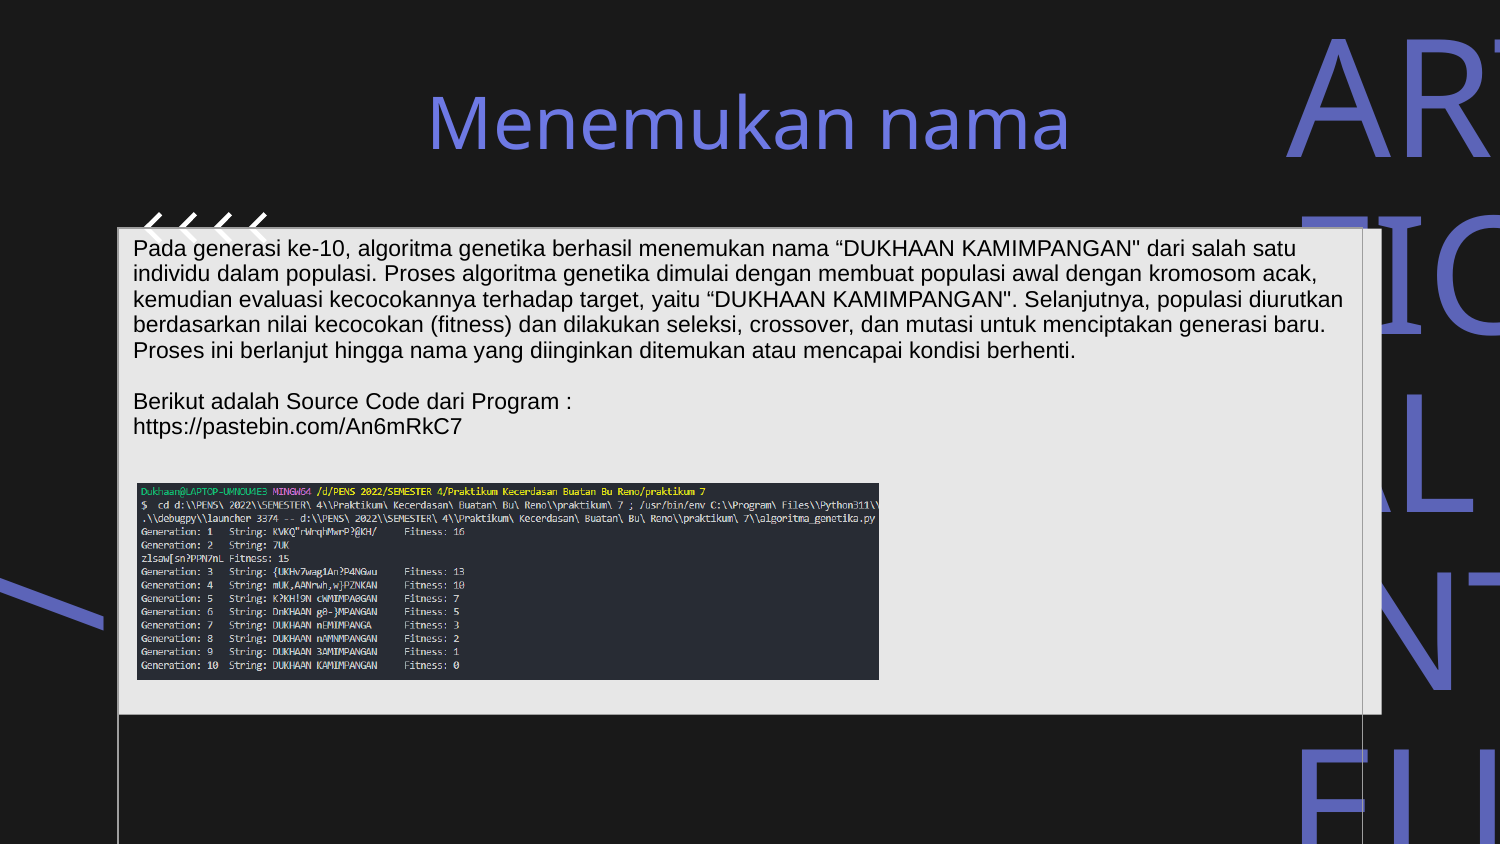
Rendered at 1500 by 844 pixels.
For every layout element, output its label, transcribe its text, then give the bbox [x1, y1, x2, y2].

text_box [142, 211, 268, 244]
picture [136, 482, 879, 680]
title Menemukan nama [118, 72, 1382, 167]
table_header Pada generasi ke-10, algoritma genetika berhasil menemukan nama “DUKHAAN KAMIMPANGAN" dari salah satu individu dalam populasi. Proses algoritma genetika dimulai dengan membuat populasi awal dengan kromosom acak, kemudian evaluasi kecocokannya terhadap target, yaitu “DUKHAAN KAMIMPANGAN". Selanjutnya, populasi diurutkan berdasarkan nilai kecocokan (fitness) dan dilakukan seleksi, crossover, dan mutasi untuk menciptakan generasi baru. Proses ini berlanjut hingga nama yang diinginkan ditemukan atau mencapai kondisi berhenti. Berikut adalah Source Code dari Program : https://pastebin.com/An6mRkC7 [119, 229, 1362, 844]
